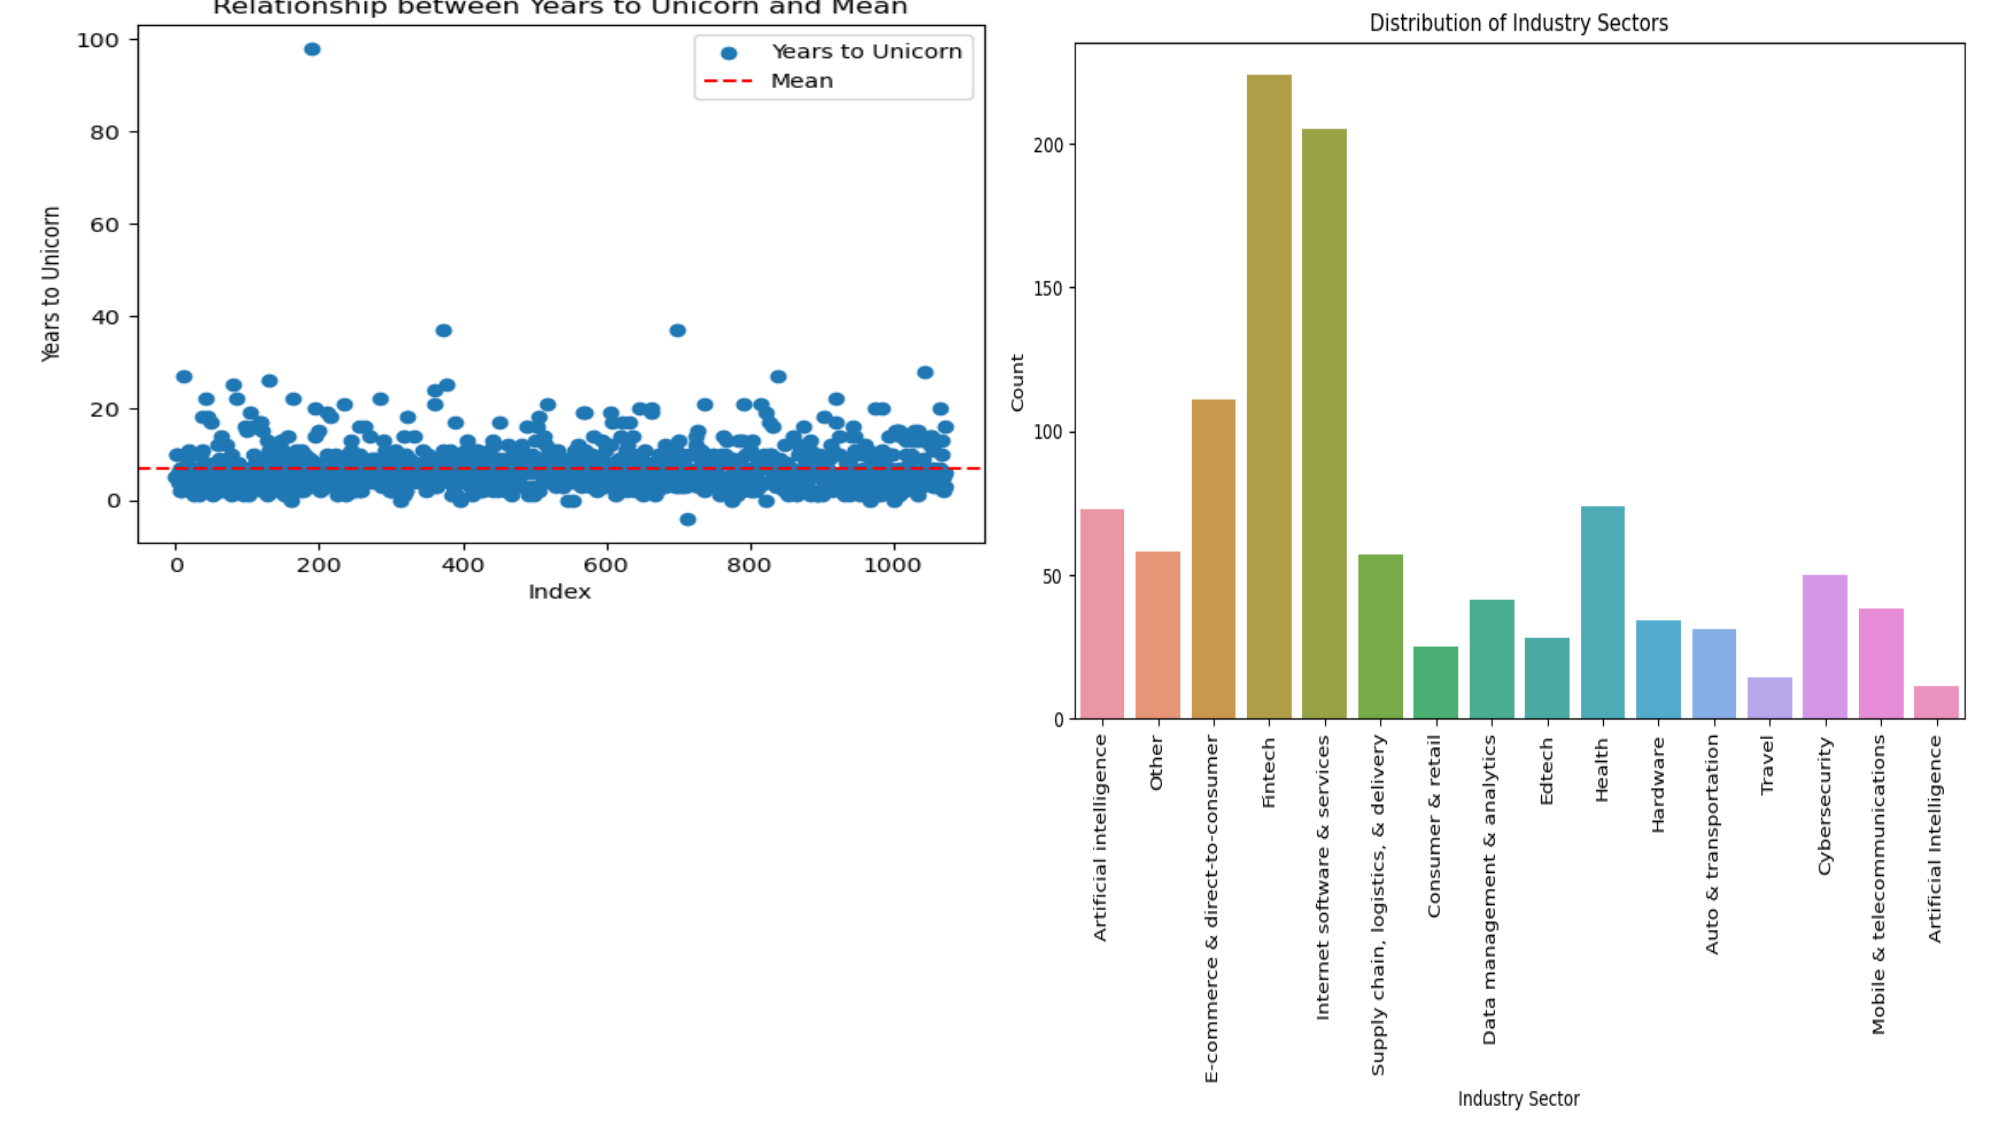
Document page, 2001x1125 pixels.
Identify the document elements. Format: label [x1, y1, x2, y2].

list [25, 0, 999, 617]
picture [999, 0, 1975, 1125]
